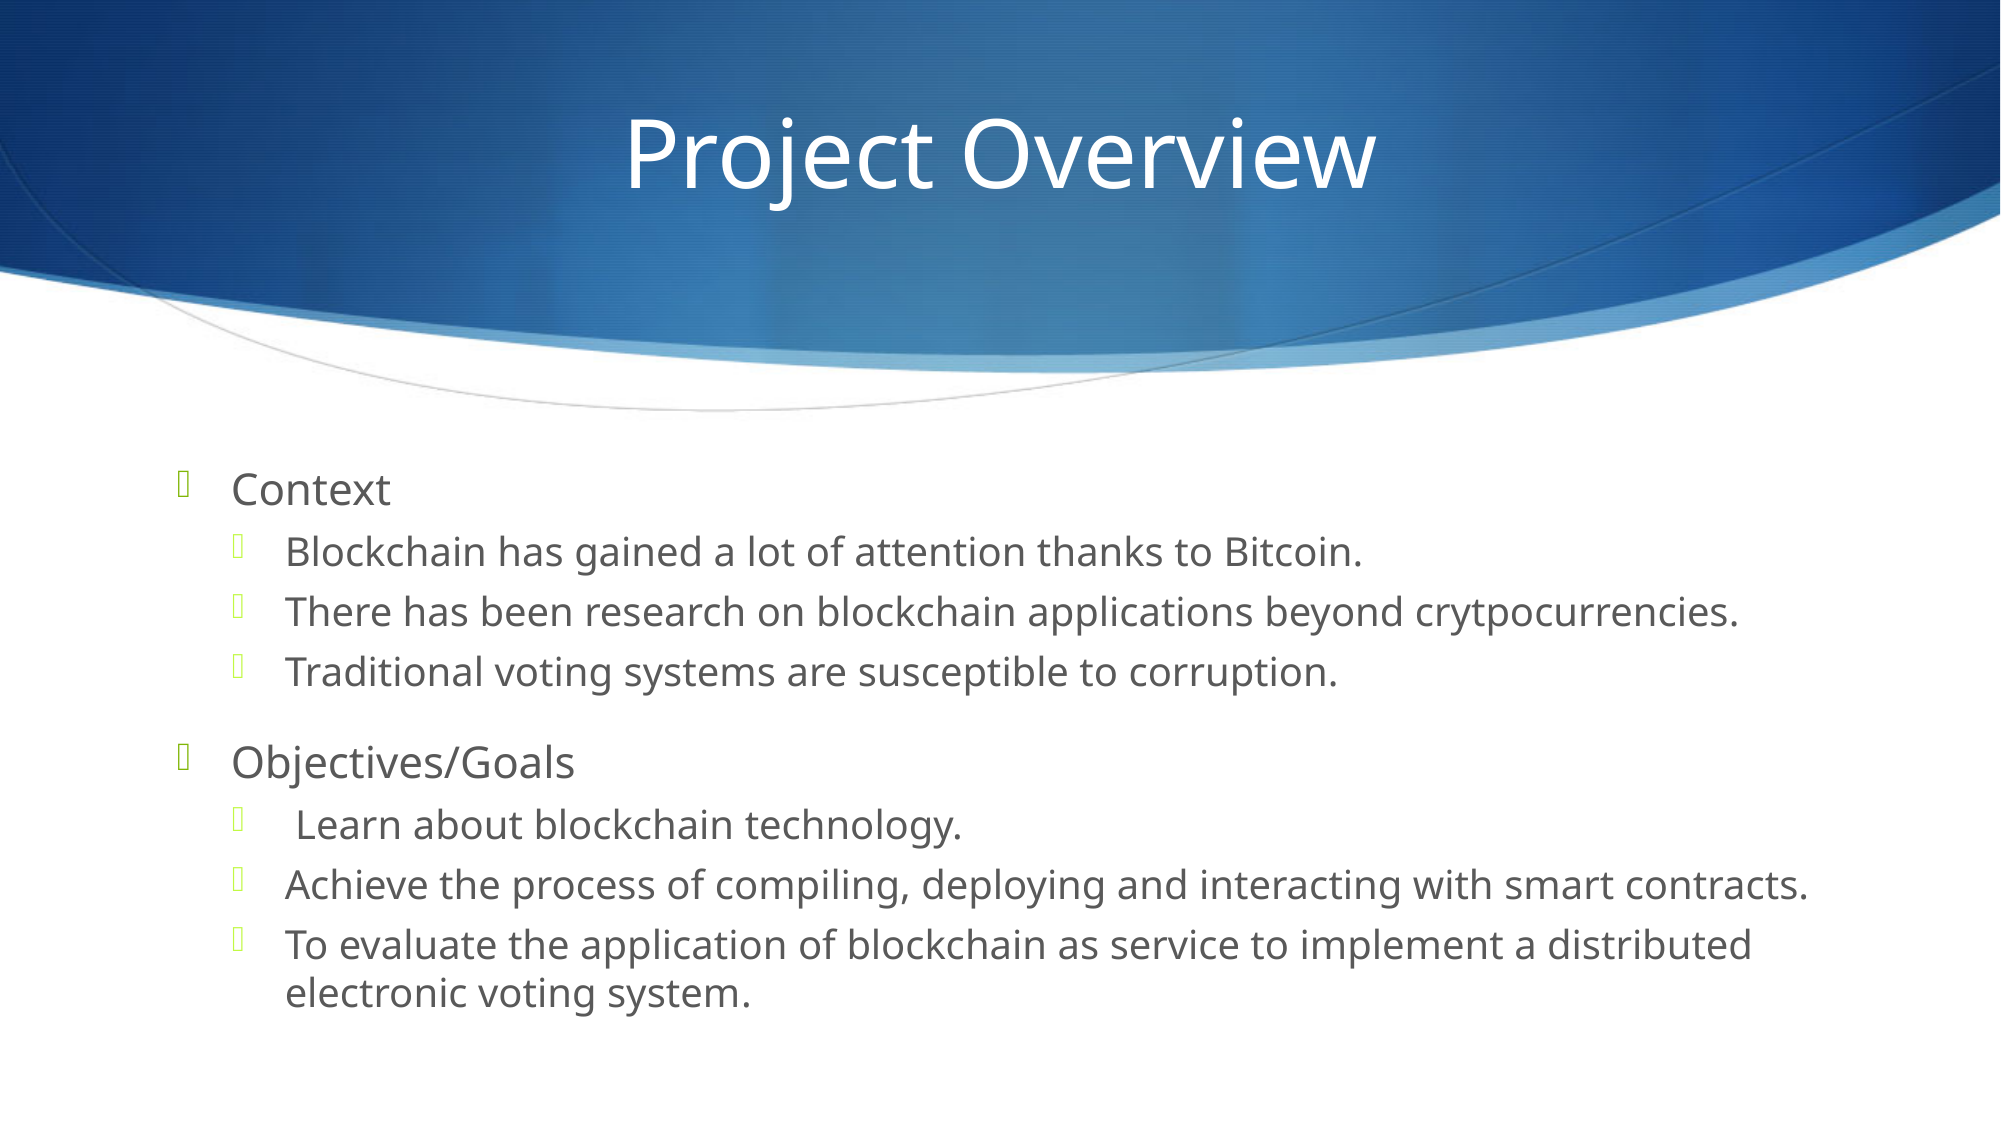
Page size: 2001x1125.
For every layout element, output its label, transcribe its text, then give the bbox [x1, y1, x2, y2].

picture [0, 0, 2001, 1125]
list Context Blockchain has gained a lot of attention thanks to Bitcoin. There has been research on blockchain applications beyond crytpocurrencies. Traditional voting systems are susceptible to corruption. Objectives/Goals Learn about blockchain technology. Achieve the process of compiling, deploying and interacting with smart contracts. To evaluate the application of blockchain as service to implement a distributed electronic voting system. [161, 454, 1838, 1054]
title Project Overview [99, 56, 1900, 245]
